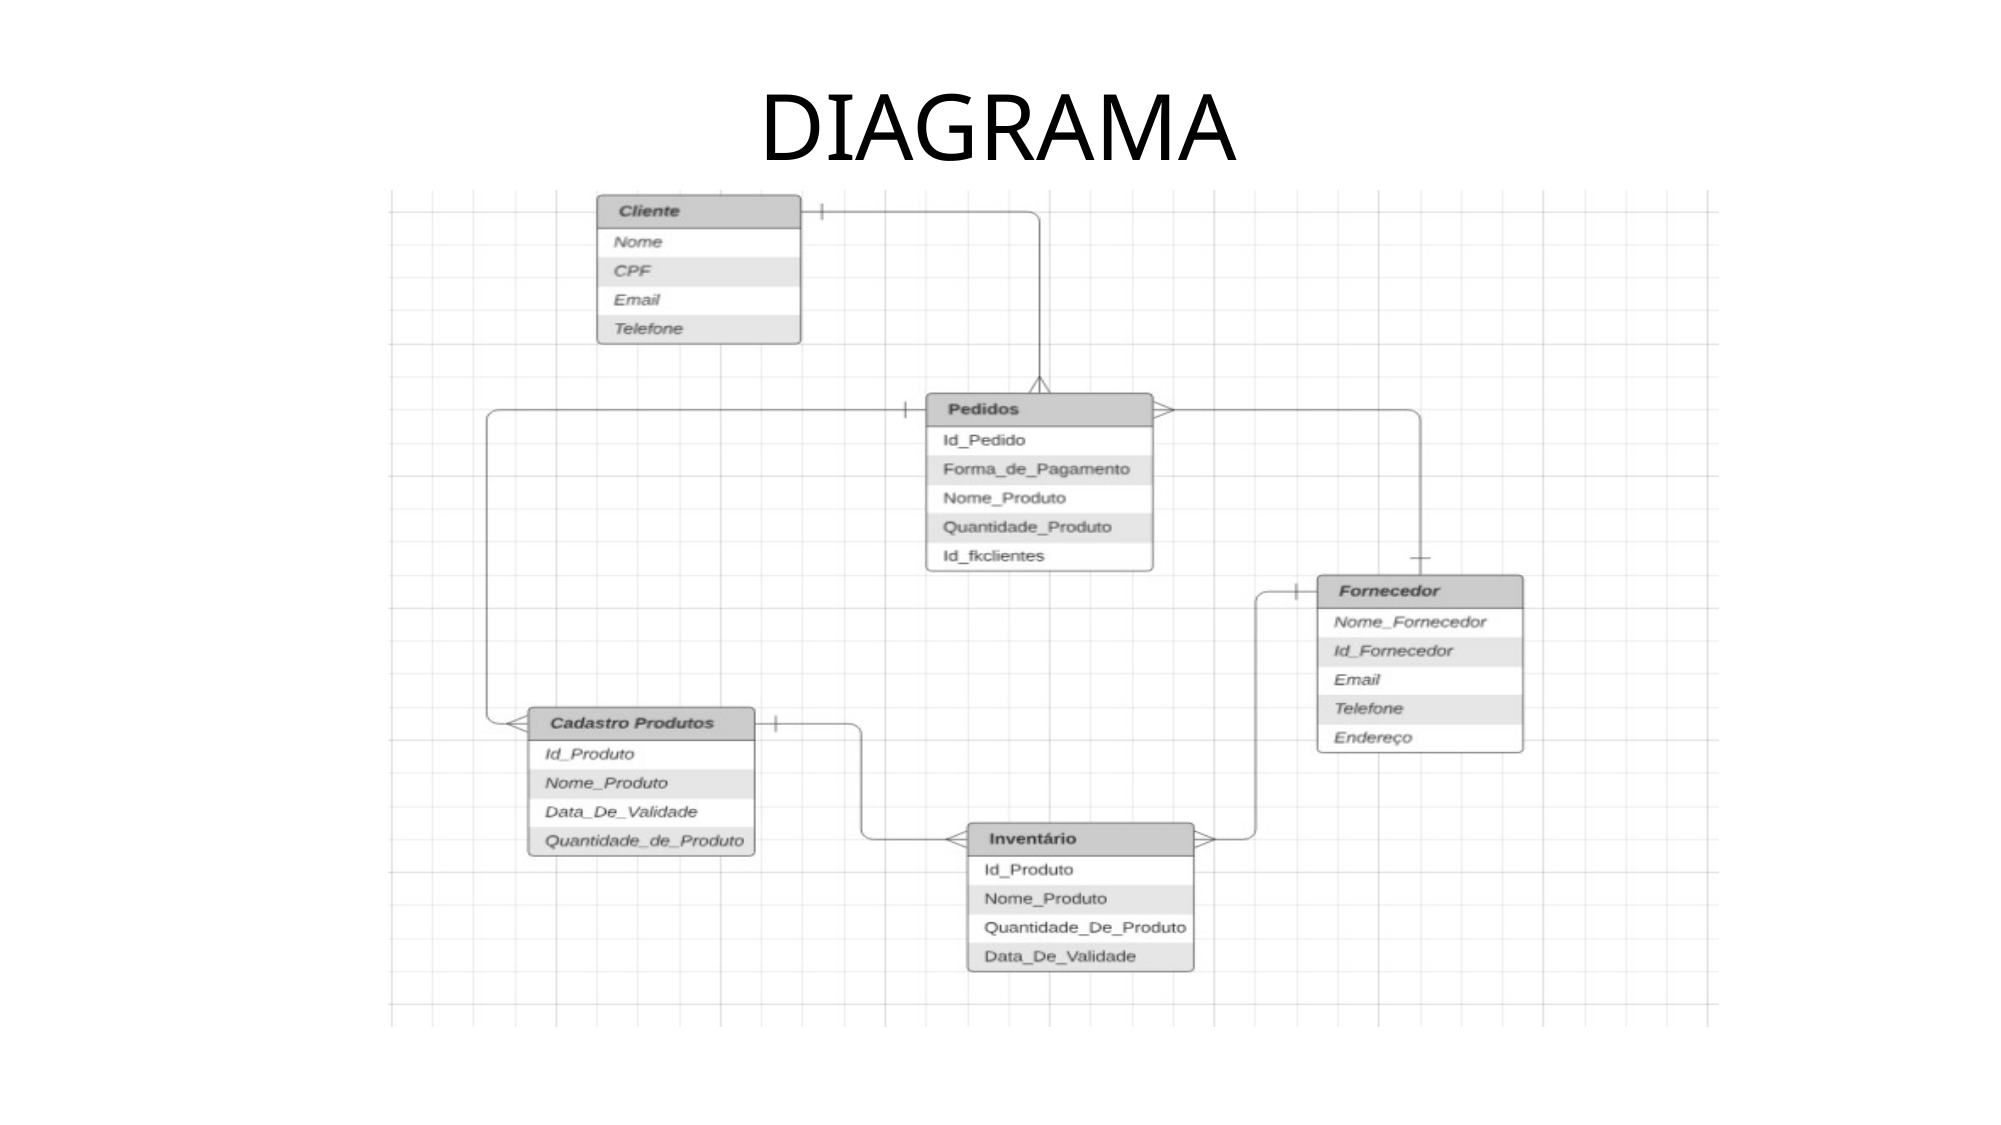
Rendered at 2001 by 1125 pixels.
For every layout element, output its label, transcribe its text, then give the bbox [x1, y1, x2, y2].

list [388, 190, 1720, 1027]
title DIAGRAMA [147, 21, 1872, 240]
